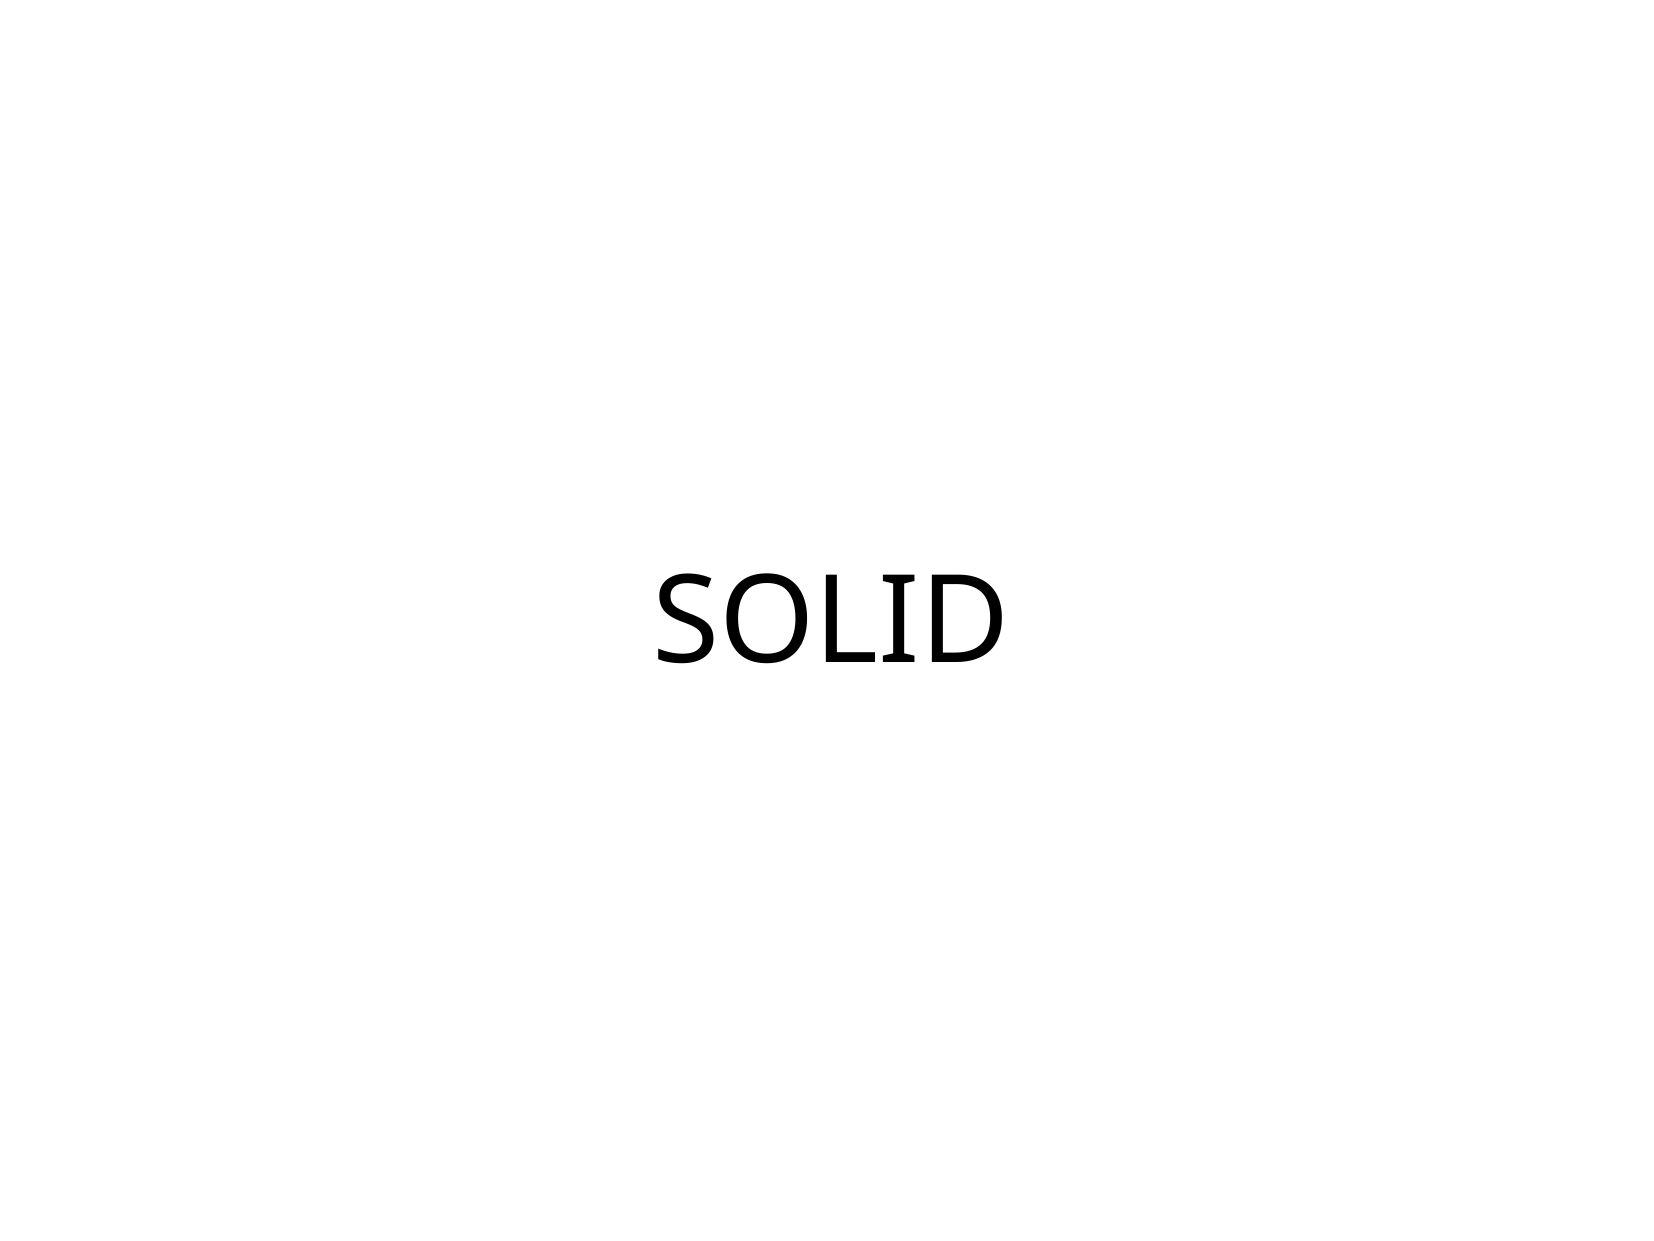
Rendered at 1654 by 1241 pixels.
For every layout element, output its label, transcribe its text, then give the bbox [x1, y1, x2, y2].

text_box SOLID [86, 509, 1575, 717]
